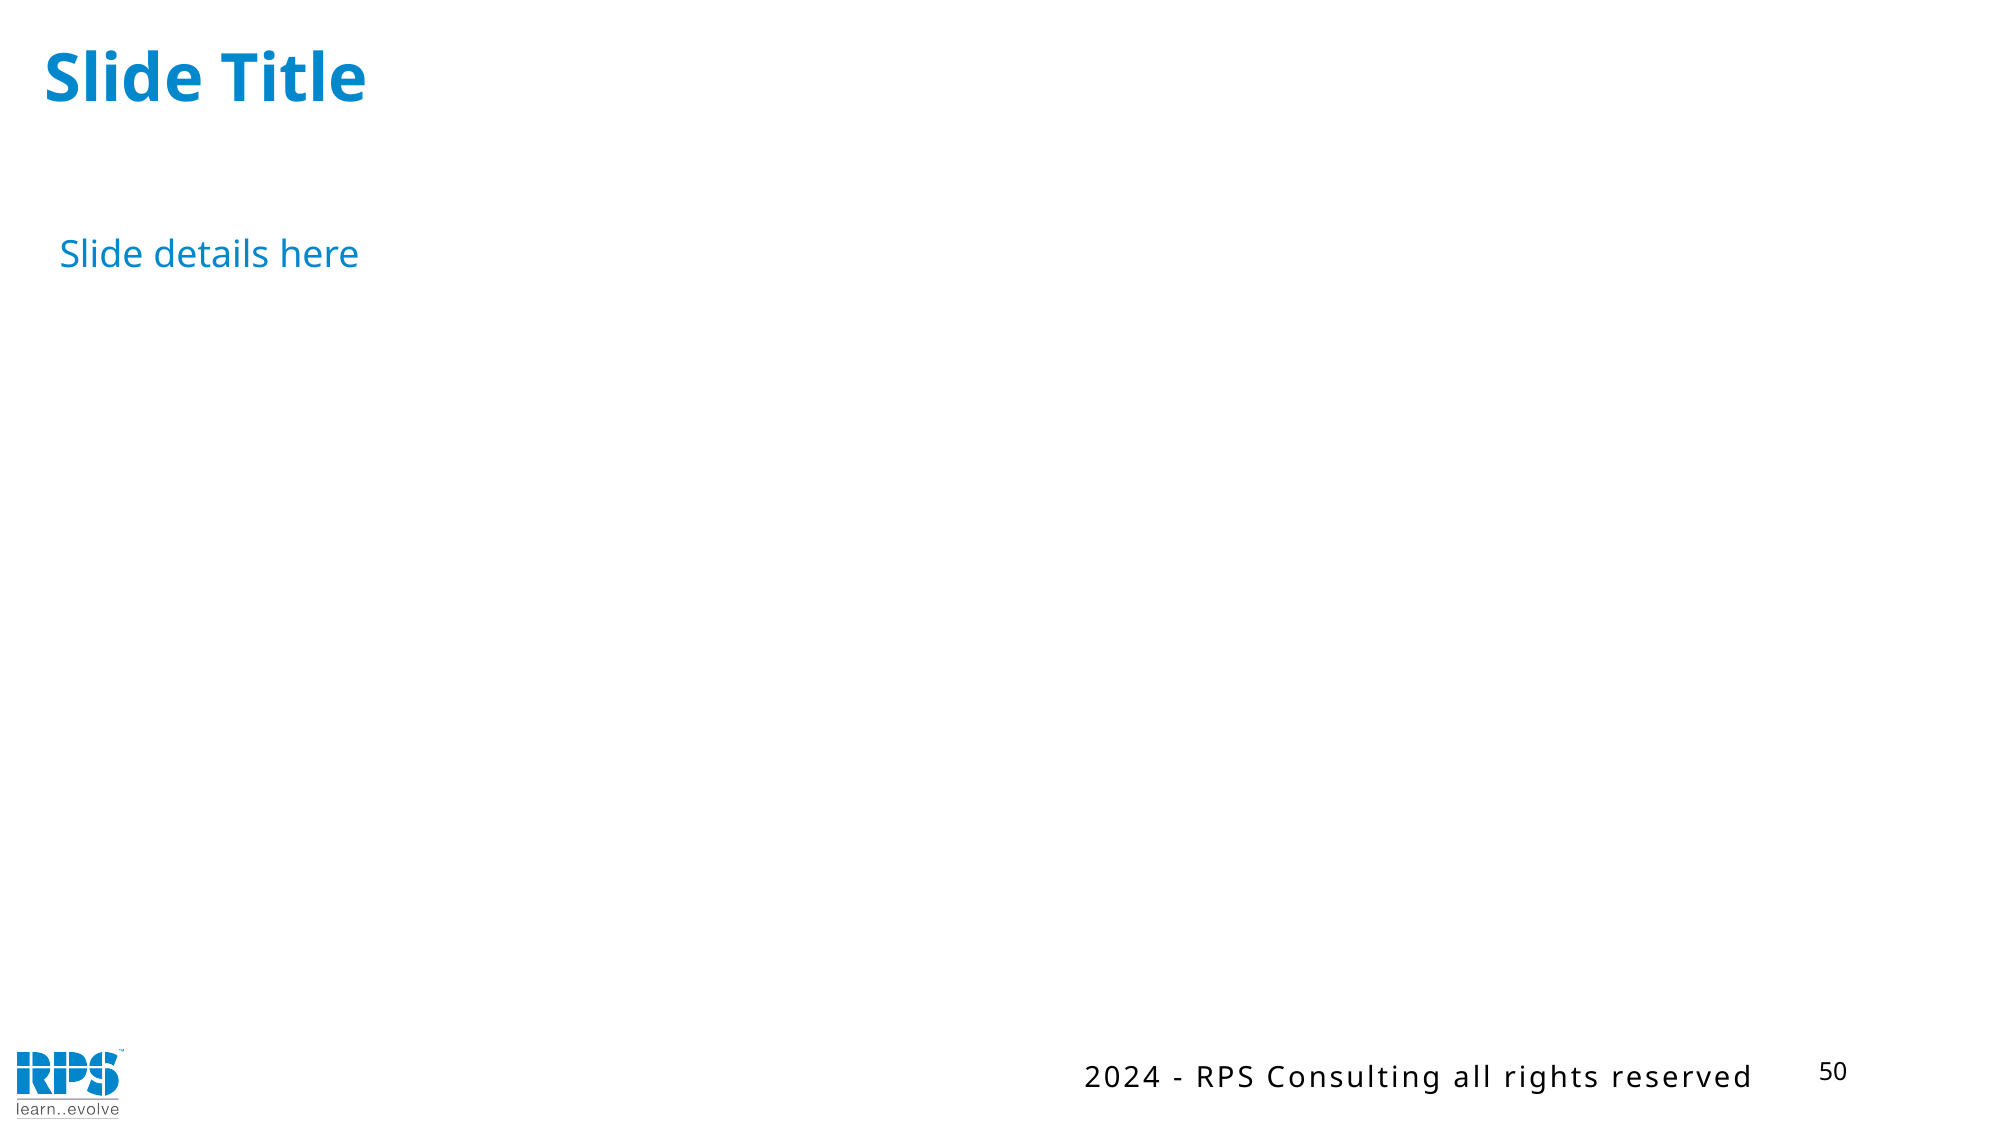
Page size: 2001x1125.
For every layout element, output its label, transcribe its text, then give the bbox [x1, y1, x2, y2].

picture [17, 1048, 125, 1120]
slide_number 50 [1412, 1042, 1863, 1103]
text_box 2024 - RPS Consulting all rights reserved [725, 1052, 1412, 1094]
text_box Slide details here [44, 222, 723, 282]
text_box Slide Title [44, 34, 1703, 115]
